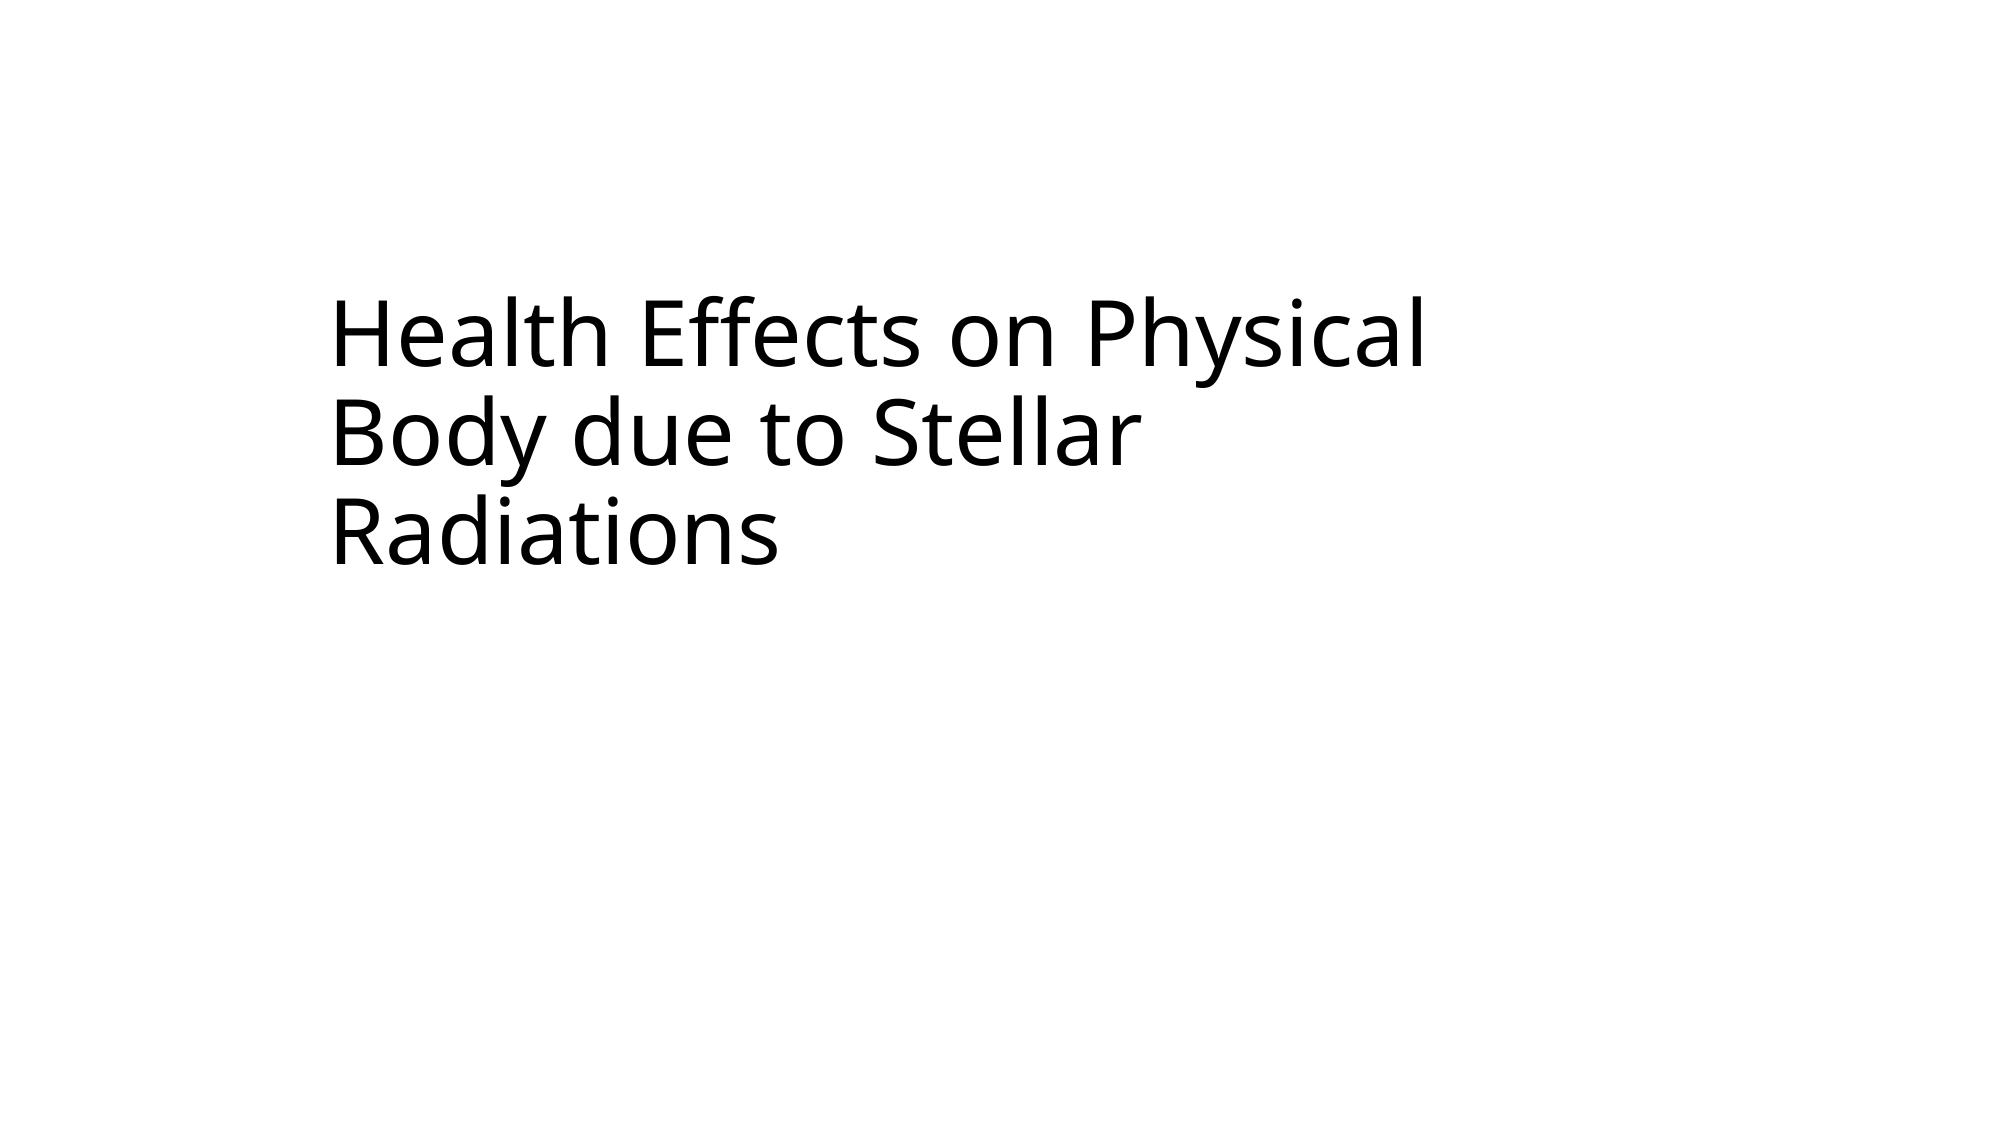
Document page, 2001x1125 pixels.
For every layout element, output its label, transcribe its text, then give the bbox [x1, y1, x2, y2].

title Health Effects on Physical Body due to Stellar Radiations [313, 248, 1509, 834]
